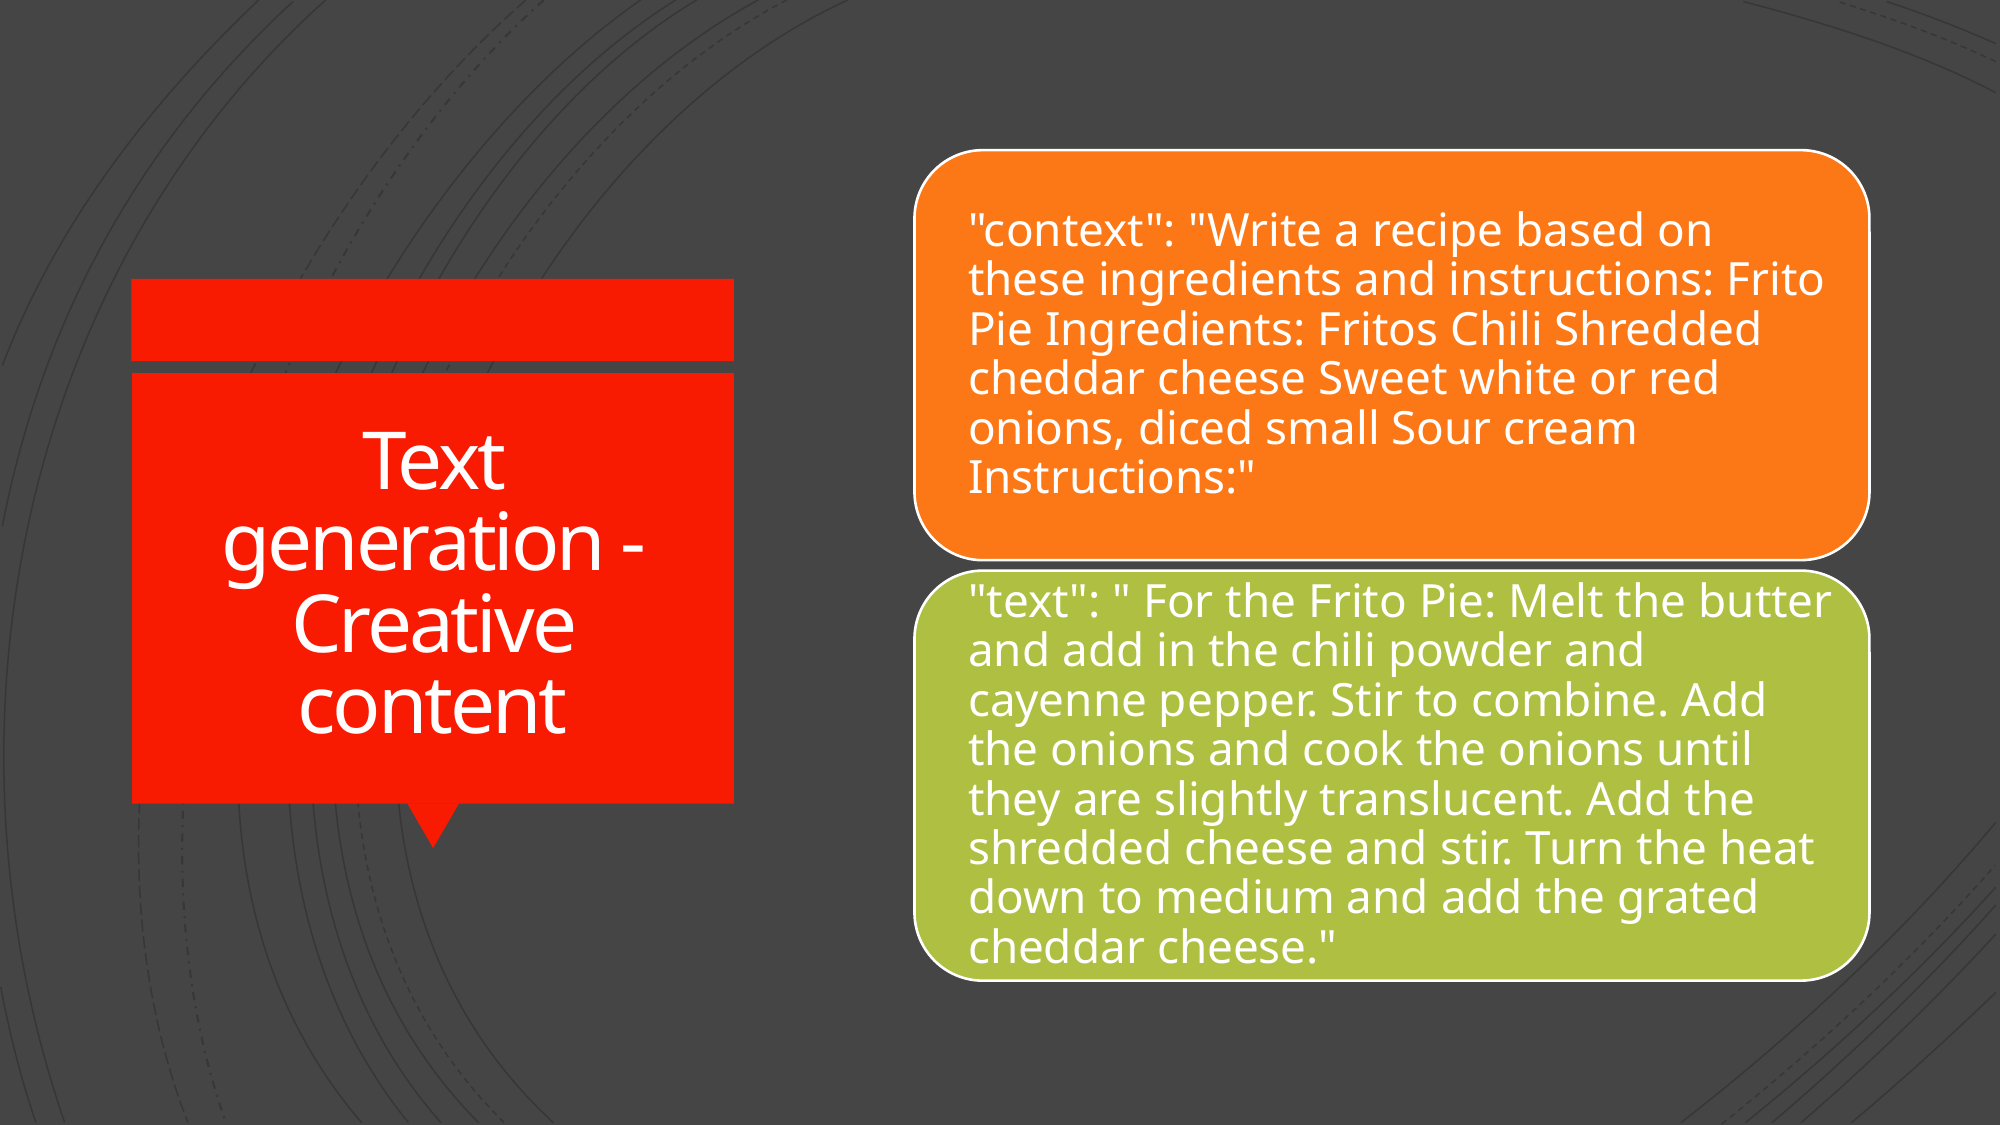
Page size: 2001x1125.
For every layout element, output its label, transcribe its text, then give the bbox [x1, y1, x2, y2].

title Text generation - Creative content [145, 385, 720, 789]
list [914, 131, 1870, 1000]
